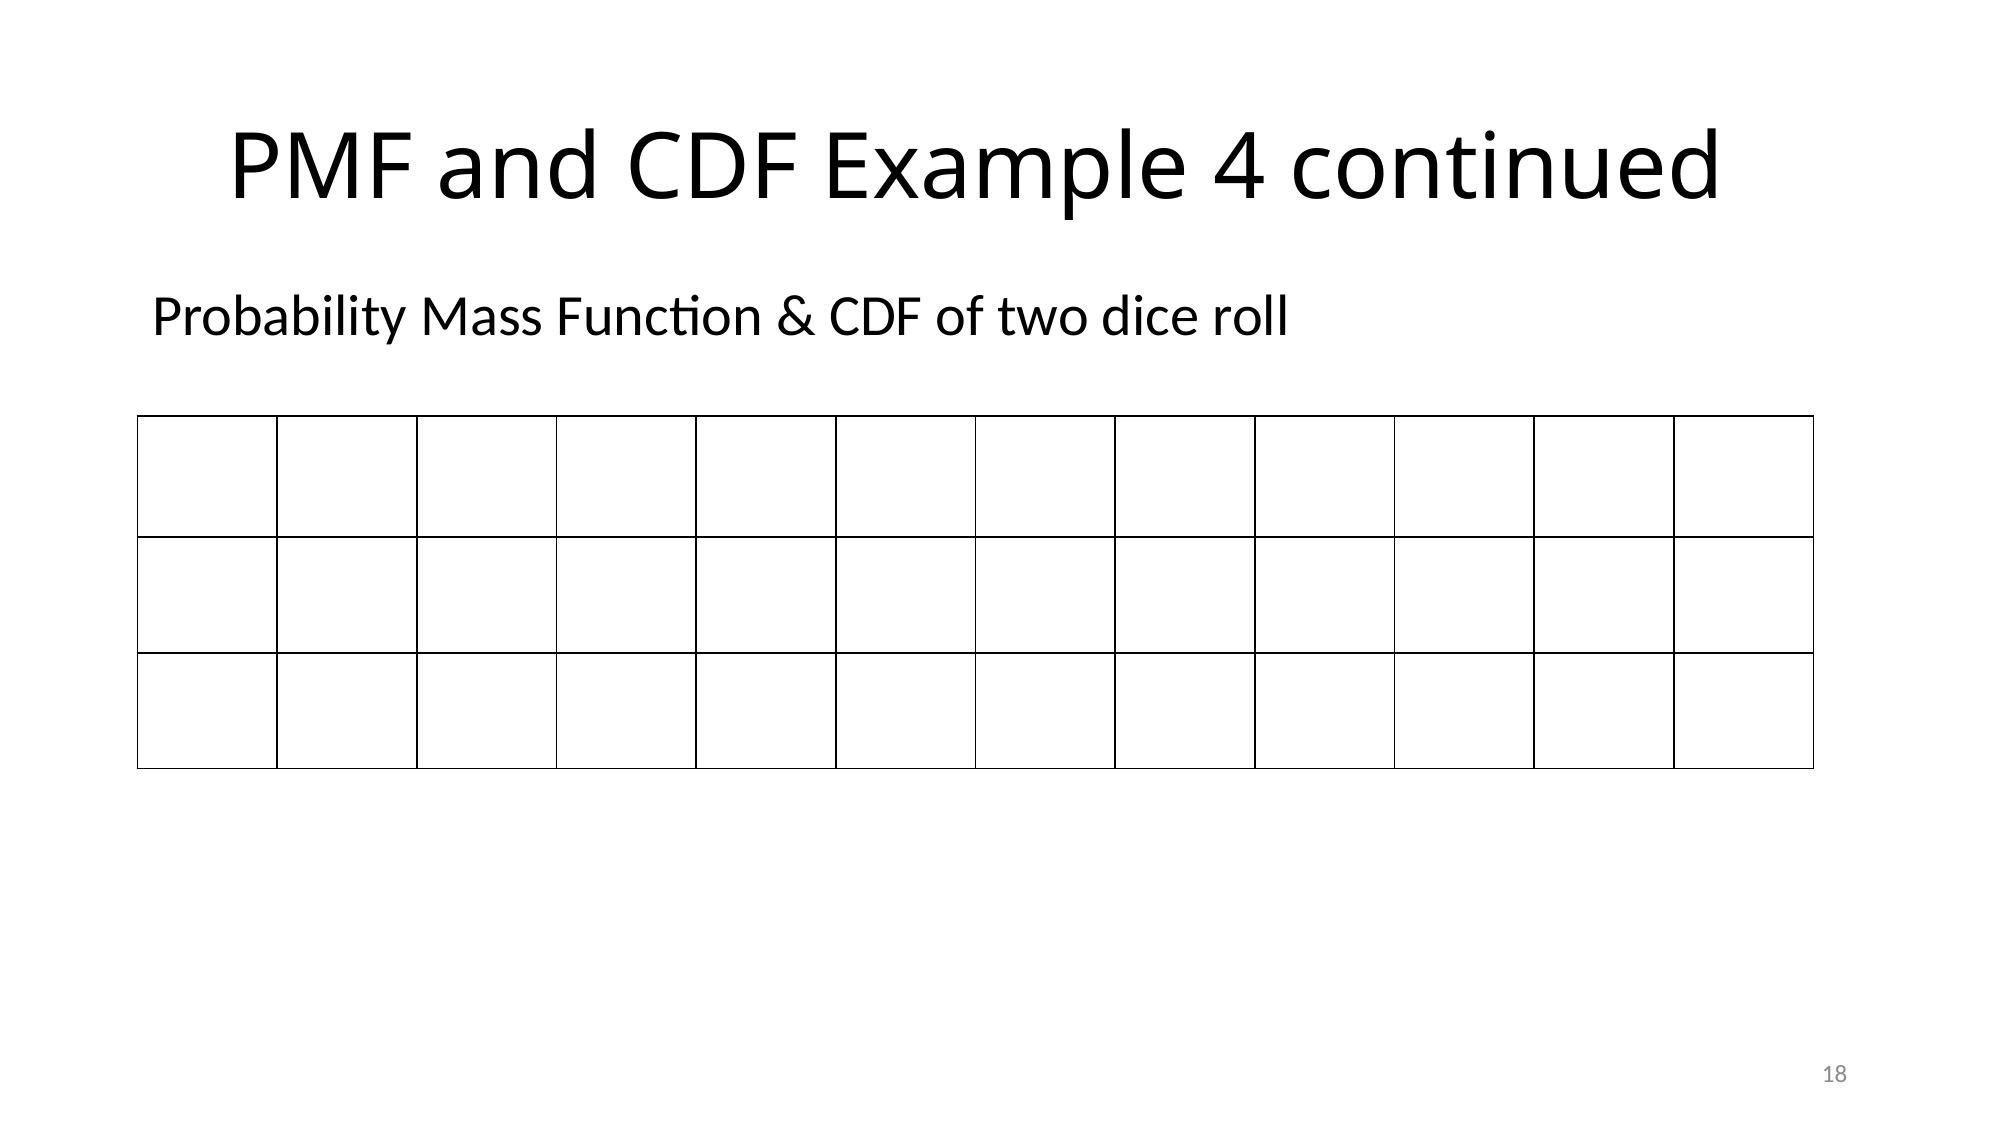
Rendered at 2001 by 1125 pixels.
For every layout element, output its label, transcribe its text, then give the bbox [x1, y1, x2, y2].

slide_number 18 [1412, 1042, 1863, 1103]
list Probability Mass Function & CDF of two dice roll [137, 277, 1863, 992]
title PMF and CDF Example 4 continued [137, 59, 1863, 277]
